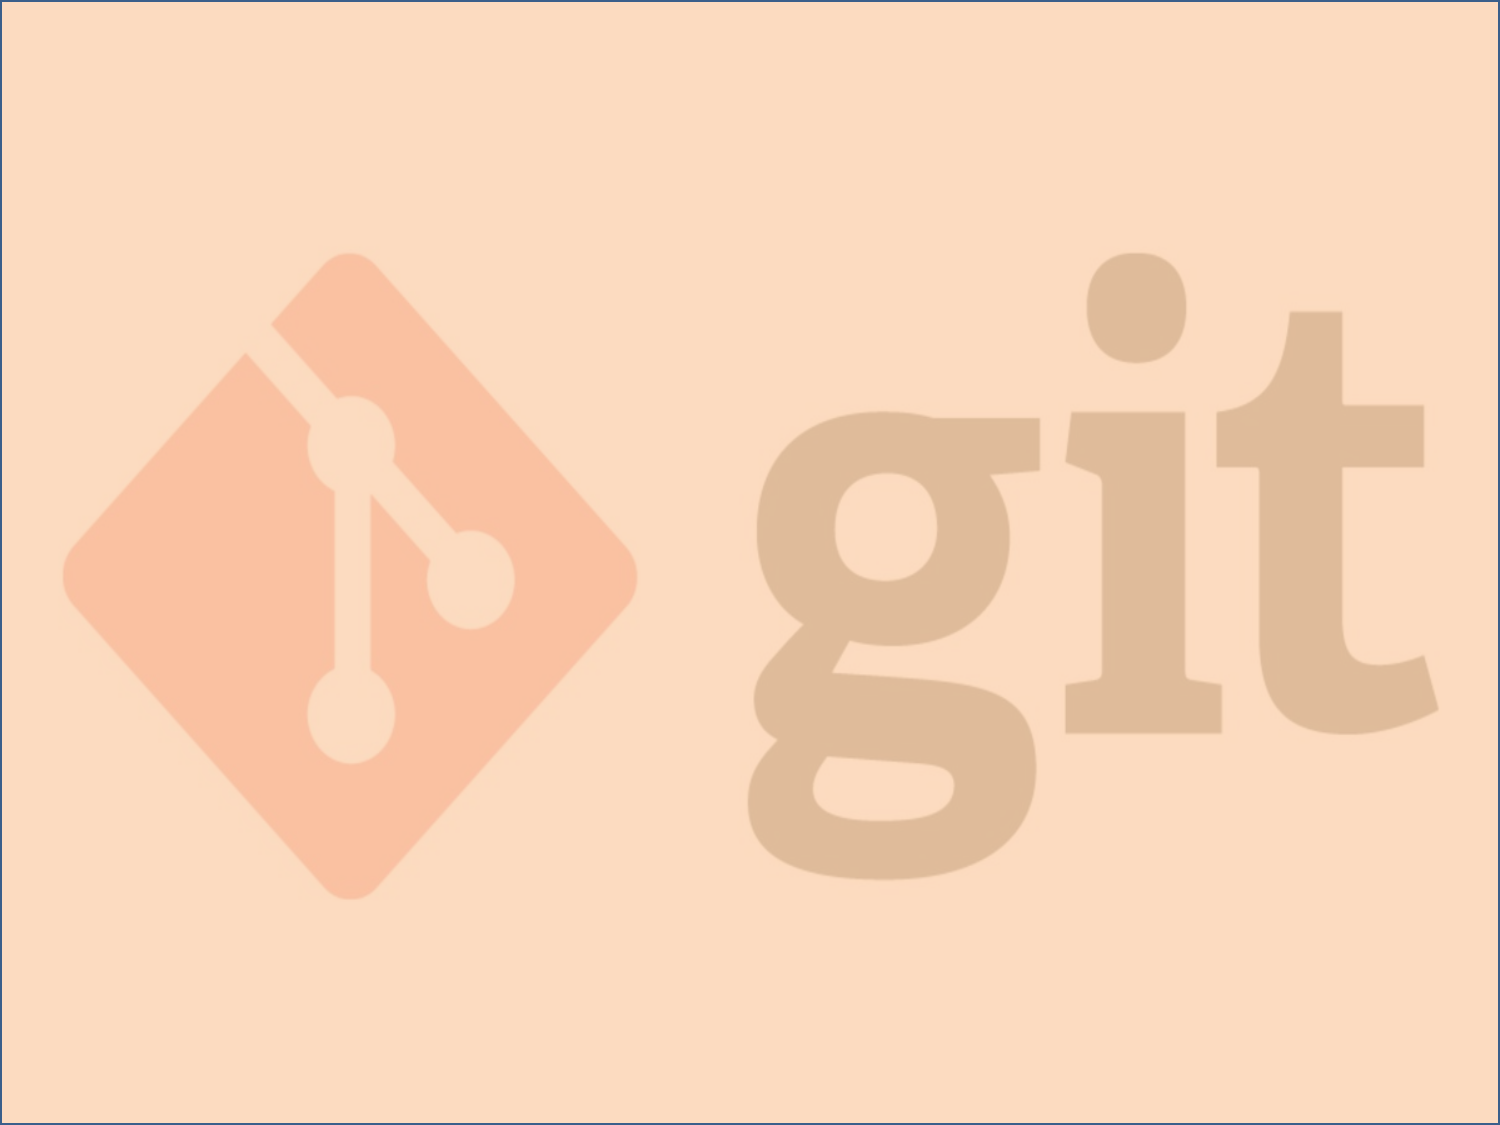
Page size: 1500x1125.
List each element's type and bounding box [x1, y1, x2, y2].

text_box [0, 0, 1500, 1125]
